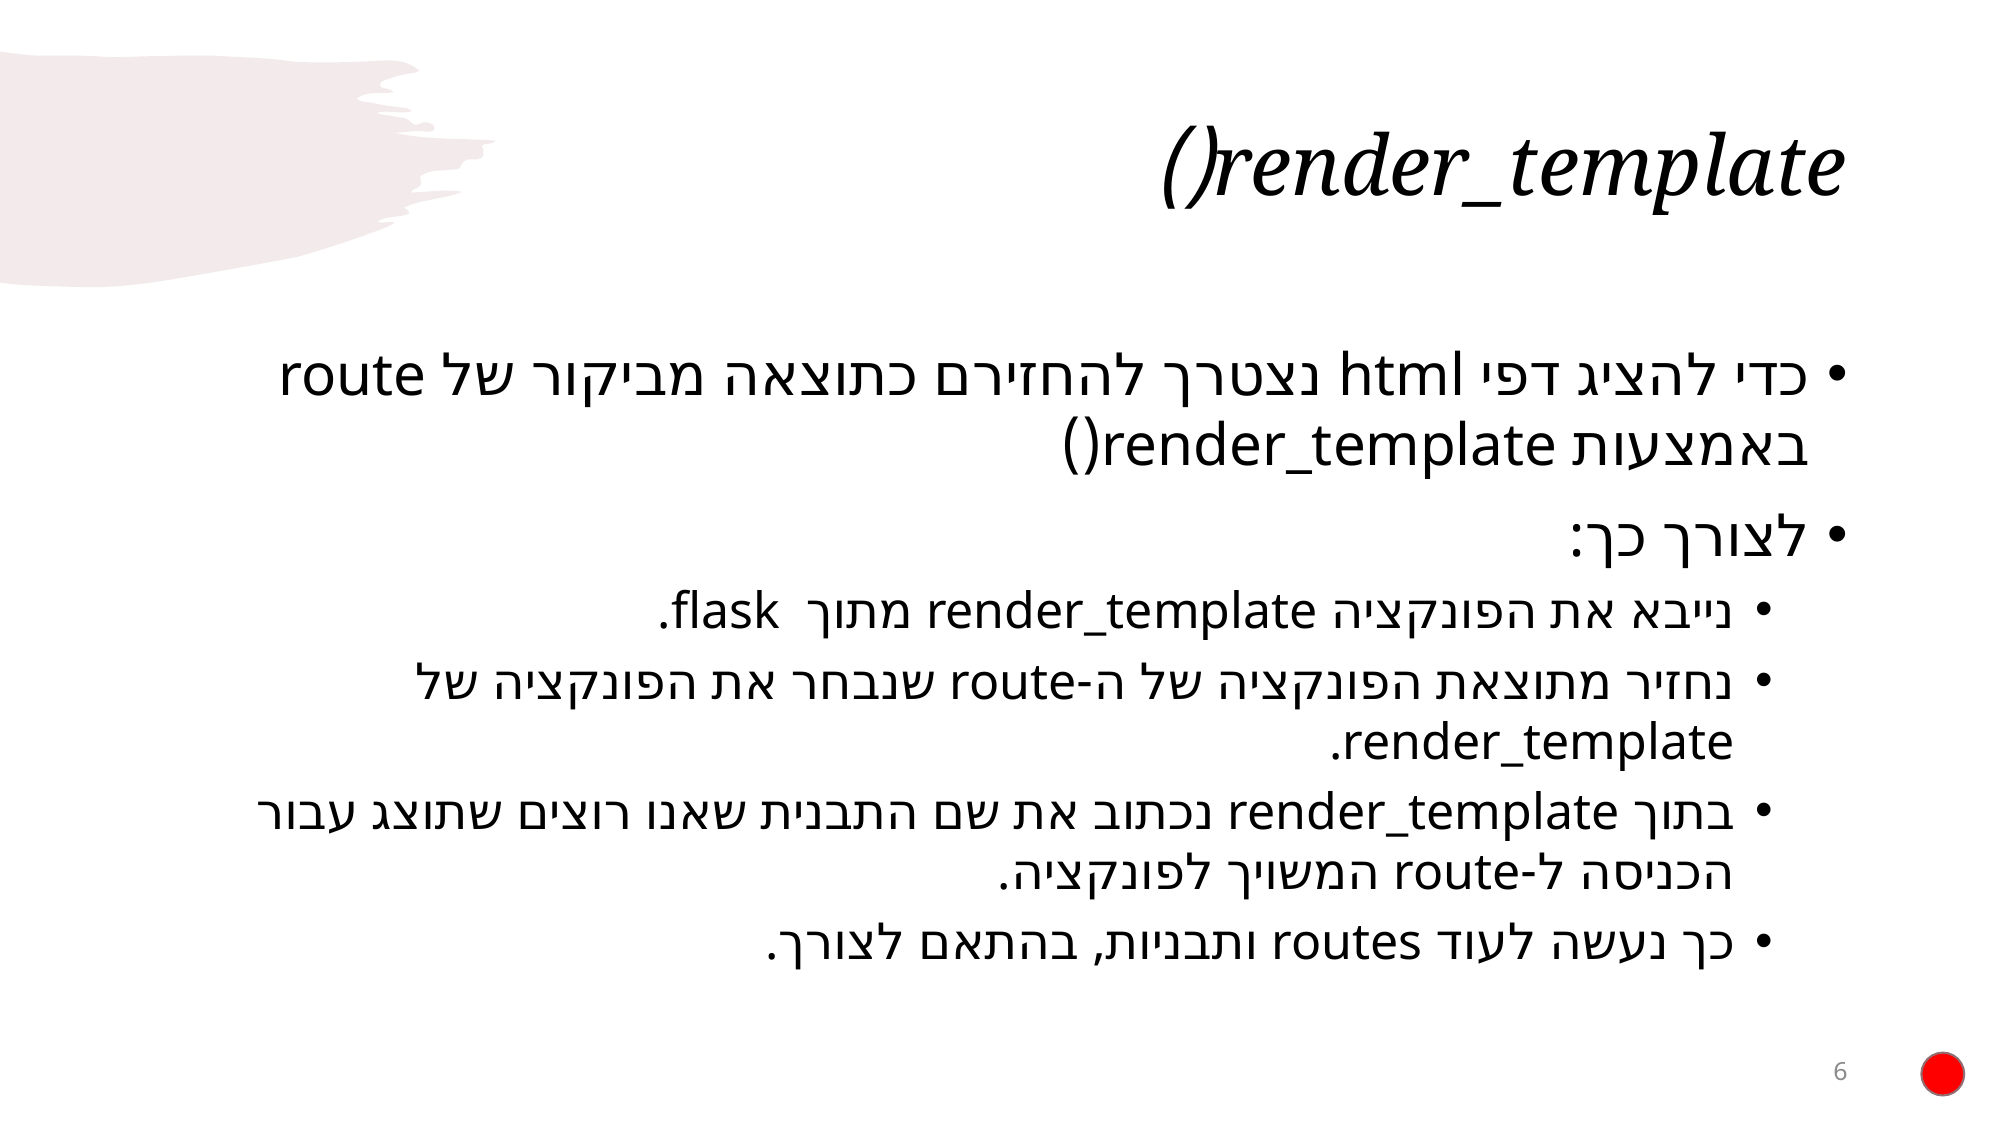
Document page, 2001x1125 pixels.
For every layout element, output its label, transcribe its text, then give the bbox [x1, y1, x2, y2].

title render_template() [137, 59, 1863, 278]
list כדי להציג דפי html נצטרך להחזירם כתוצאה מביקור של route באמצעות render_template() לצורך כך: נייבא את הפונקציה render_template מתוך flask. נחזיר מתוצאת הפונקציה של ה-route שנבחר את הפונקציה של render_template. בתוך render_template נכתוב את שם התבנית שאנו רוצים שתוצג עבור הכניסה ל-route המשויך לפונקציה. כך נעשה לעוד routes ותבניות, בהתאם לצורך. [137, 329, 1863, 1013]
text_box [1920, 1051, 1966, 1097]
slide_number 6 [1412, 1042, 1863, 1103]
